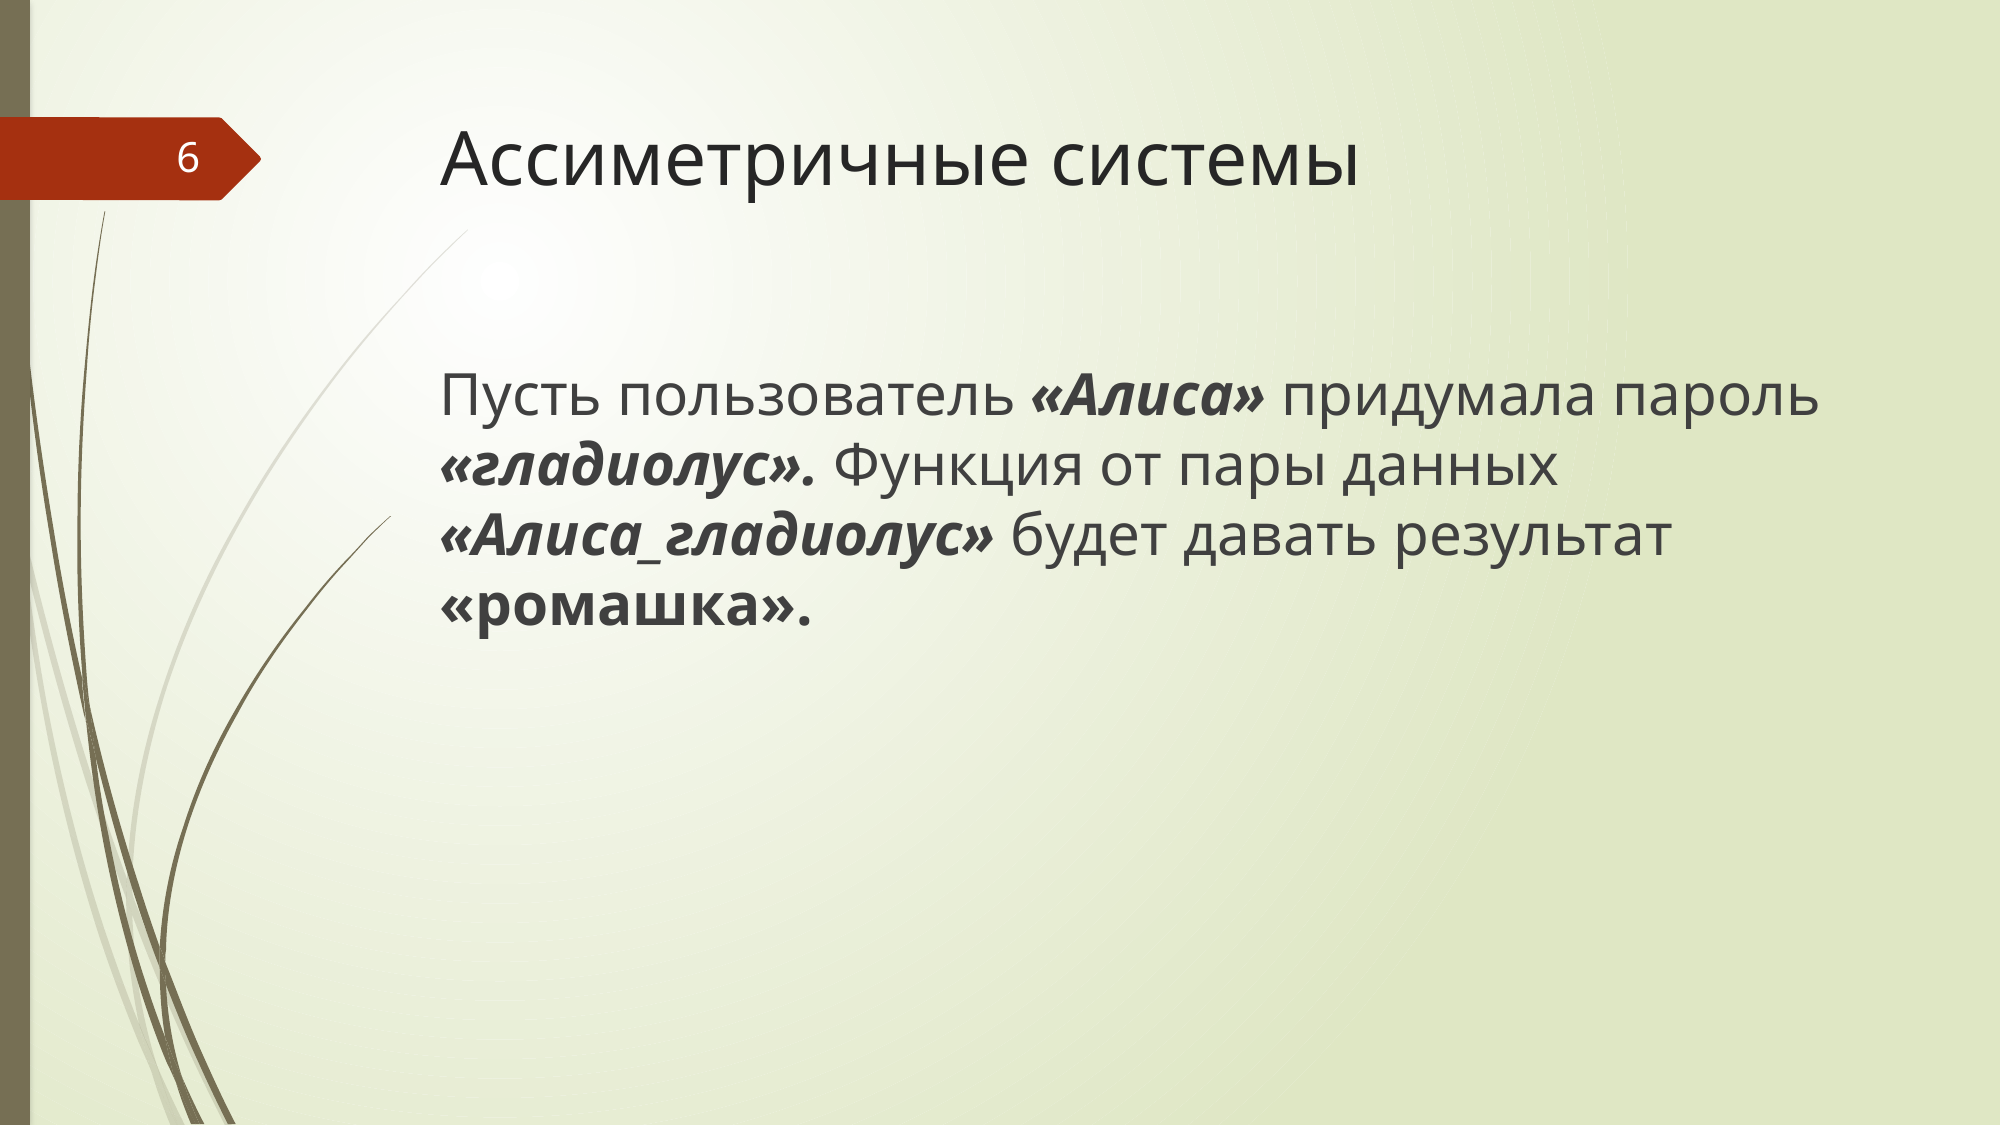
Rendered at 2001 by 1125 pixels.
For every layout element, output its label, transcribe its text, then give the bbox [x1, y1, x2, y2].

slide_number 6 [87, 129, 216, 190]
title Ассиметричные системы [425, 102, 1888, 313]
